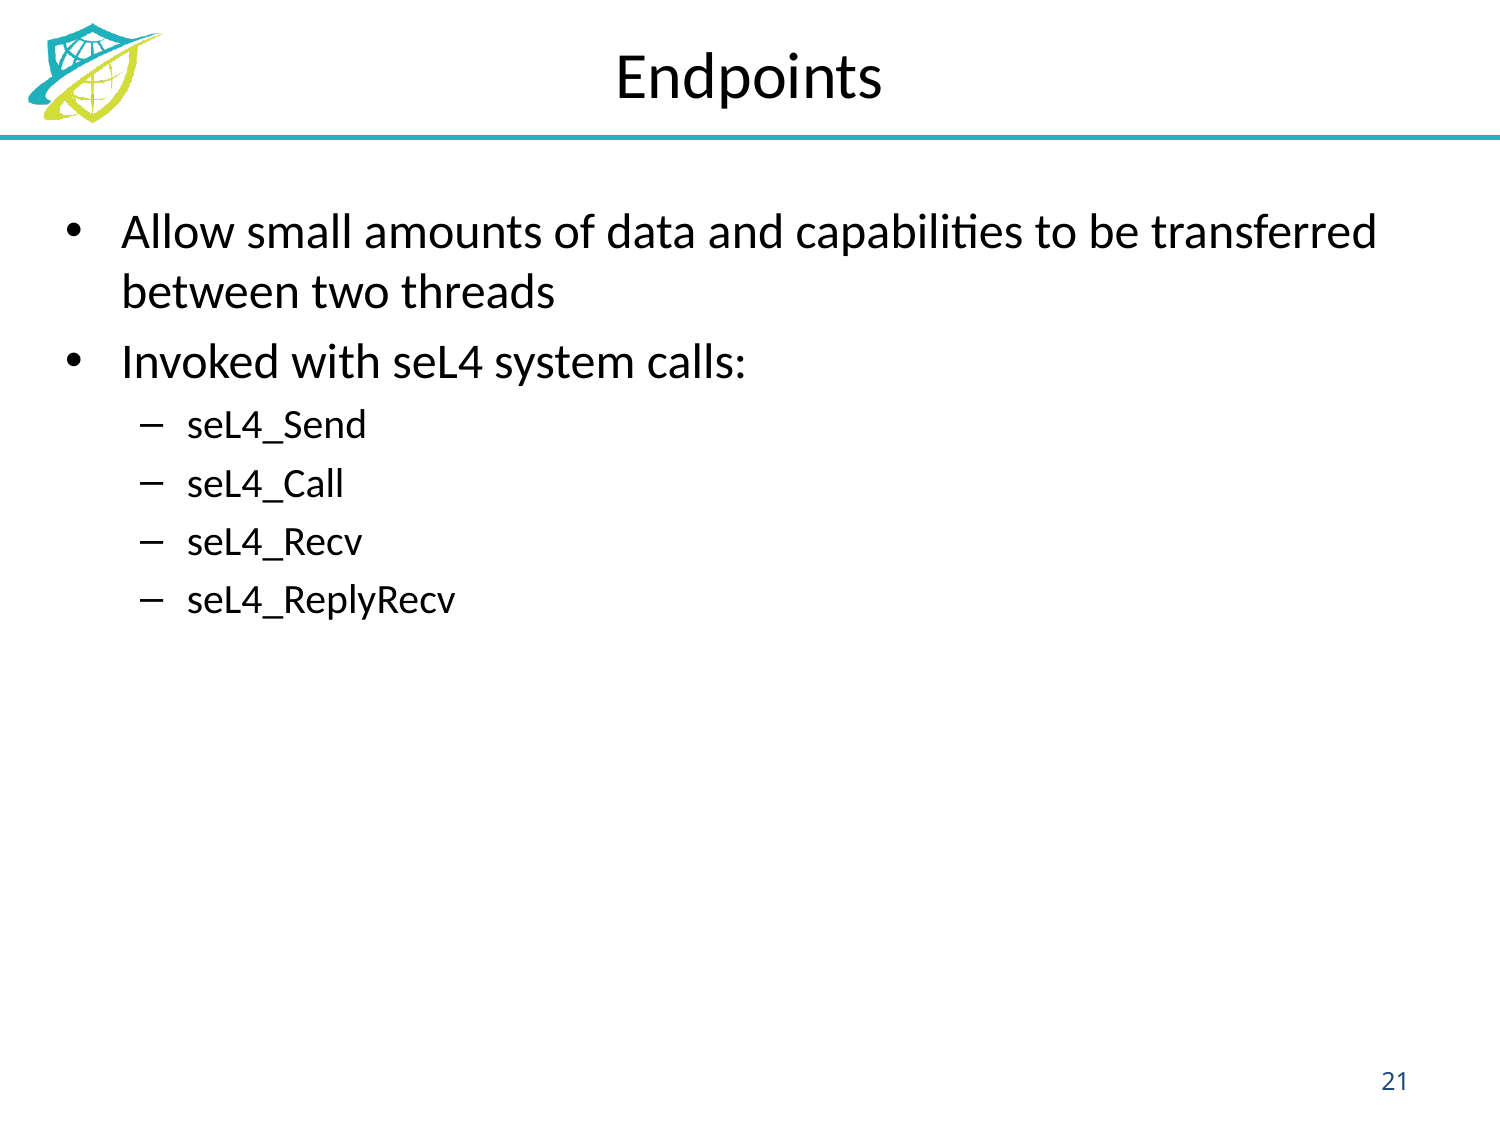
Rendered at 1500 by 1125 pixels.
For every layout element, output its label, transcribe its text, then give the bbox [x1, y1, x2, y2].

picture [24, 23, 163, 124]
list Allow small amounts of data and capabilities to be transferred between two threads Invoked with seL4 system calls: seL4_Send seL4_Call seL4_Recv seL4_ReplyRecv [49, 191, 1401, 934]
slide_number 21 [1074, 1052, 1425, 1113]
title Endpoints [164, 24, 1426, 120]
